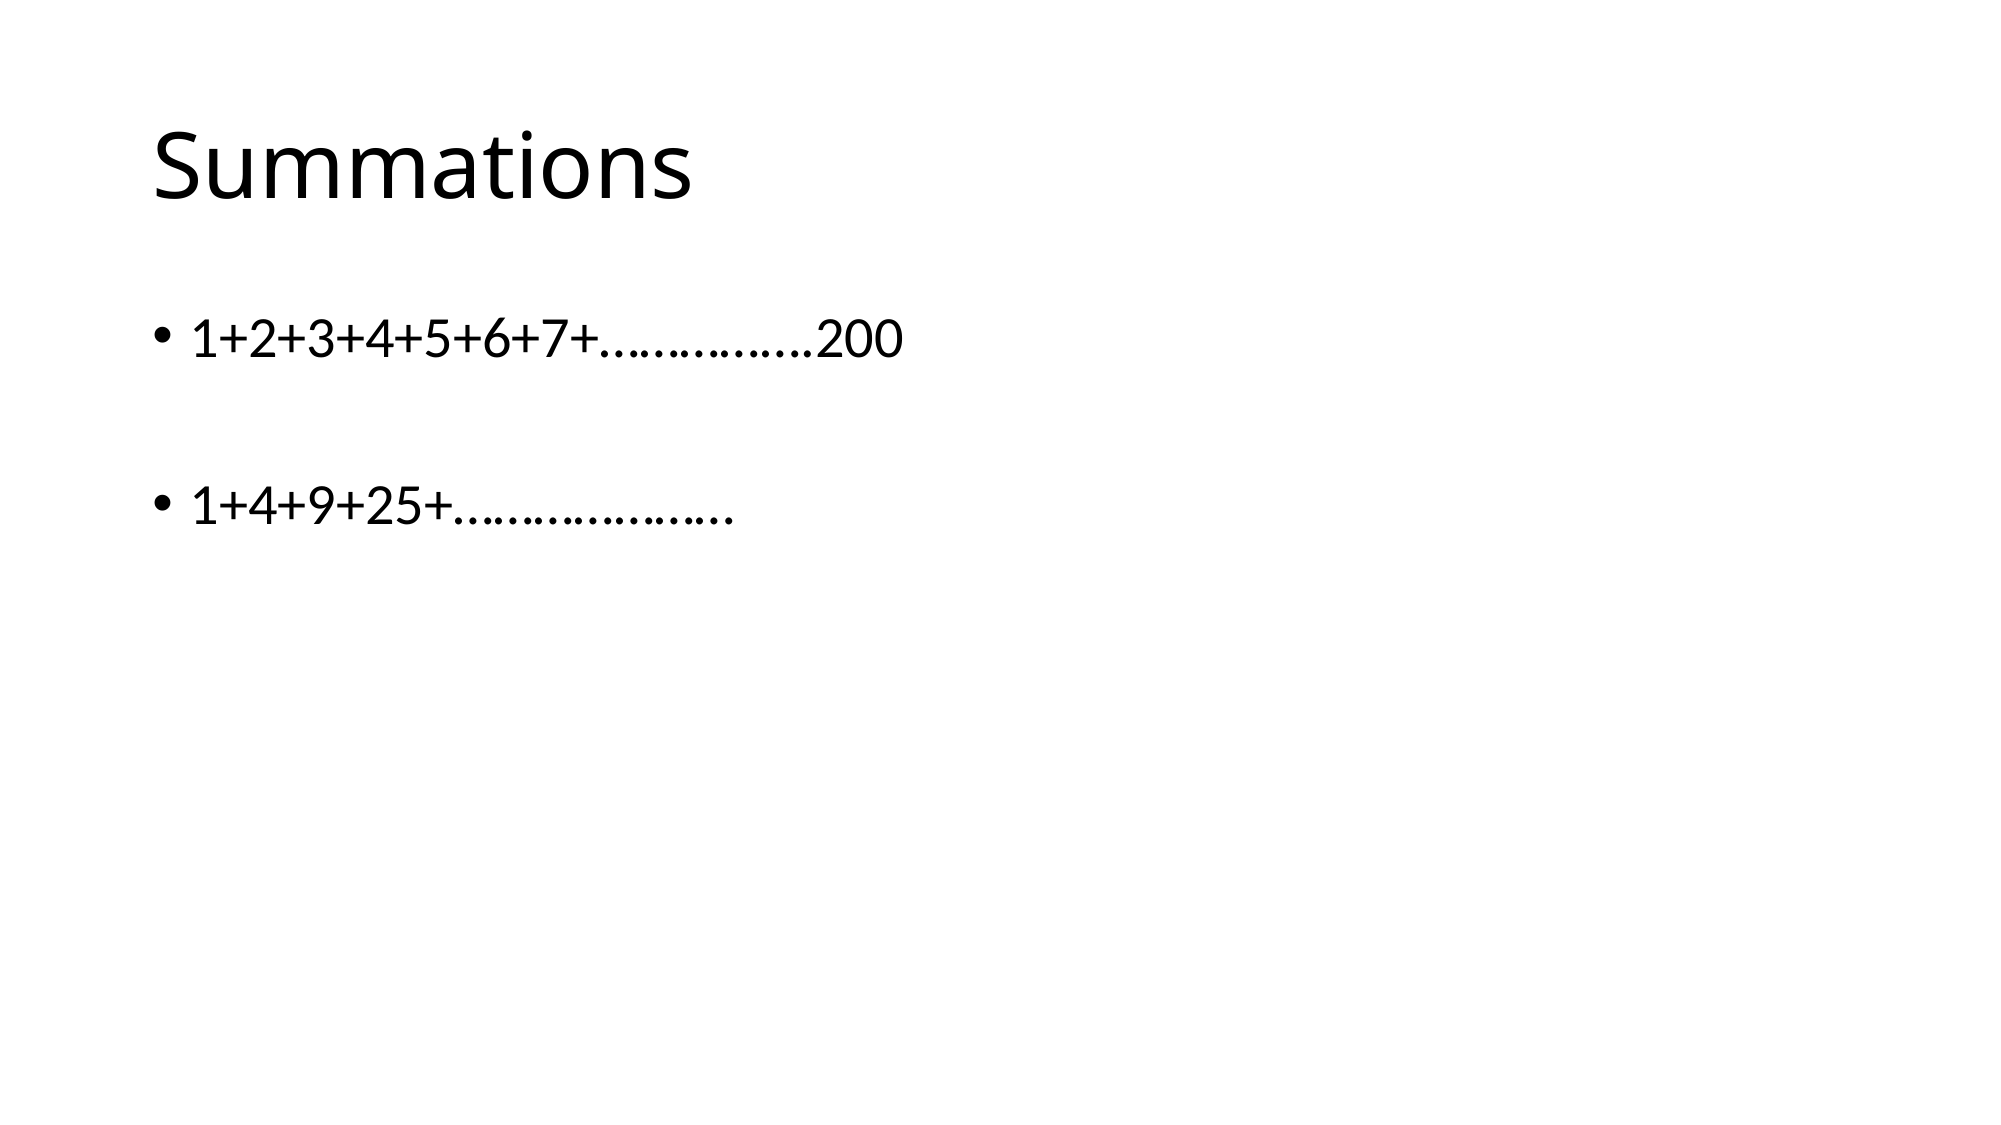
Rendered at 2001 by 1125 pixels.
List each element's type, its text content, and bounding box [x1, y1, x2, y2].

title Summations [137, 59, 1863, 278]
